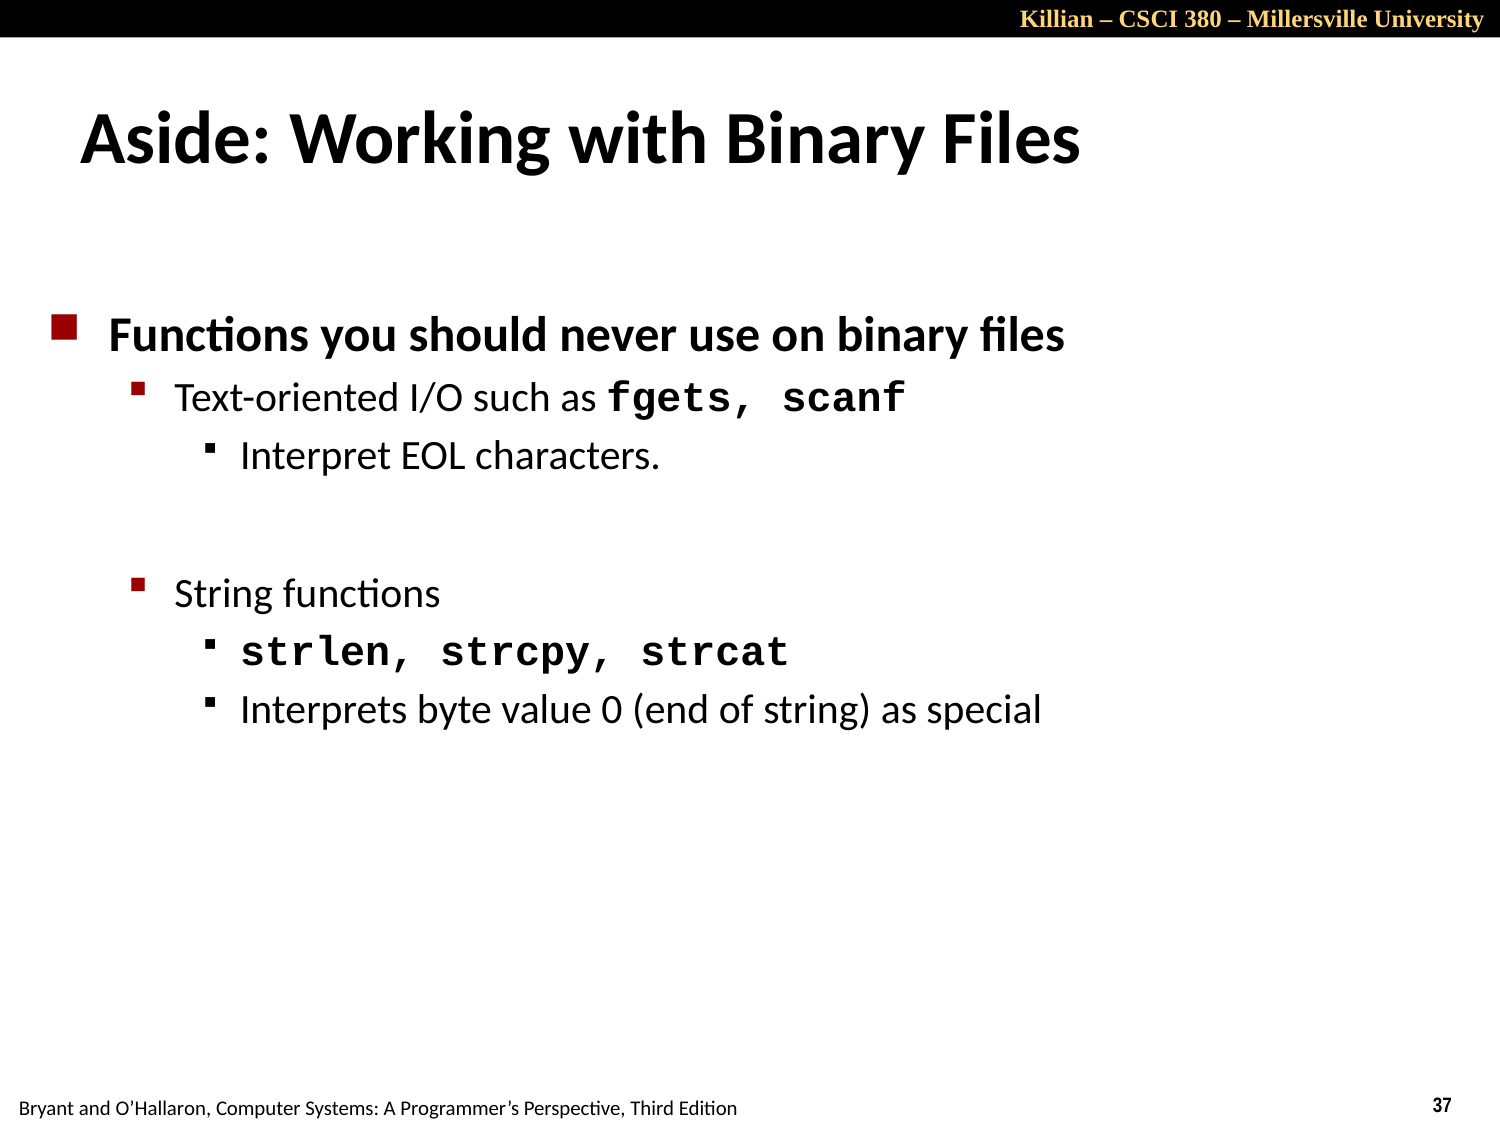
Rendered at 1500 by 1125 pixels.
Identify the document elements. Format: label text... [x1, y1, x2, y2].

title Aside: Working with Binary Files [64, 71, 1311, 197]
list Functions you should never use on binary files Text-oriented I/O such as fgets, scanf Interpret EOL characters. String functions strlen, strcpy, strcat Interprets byte value 0 (end of string) as special [37, 223, 1500, 1125]
